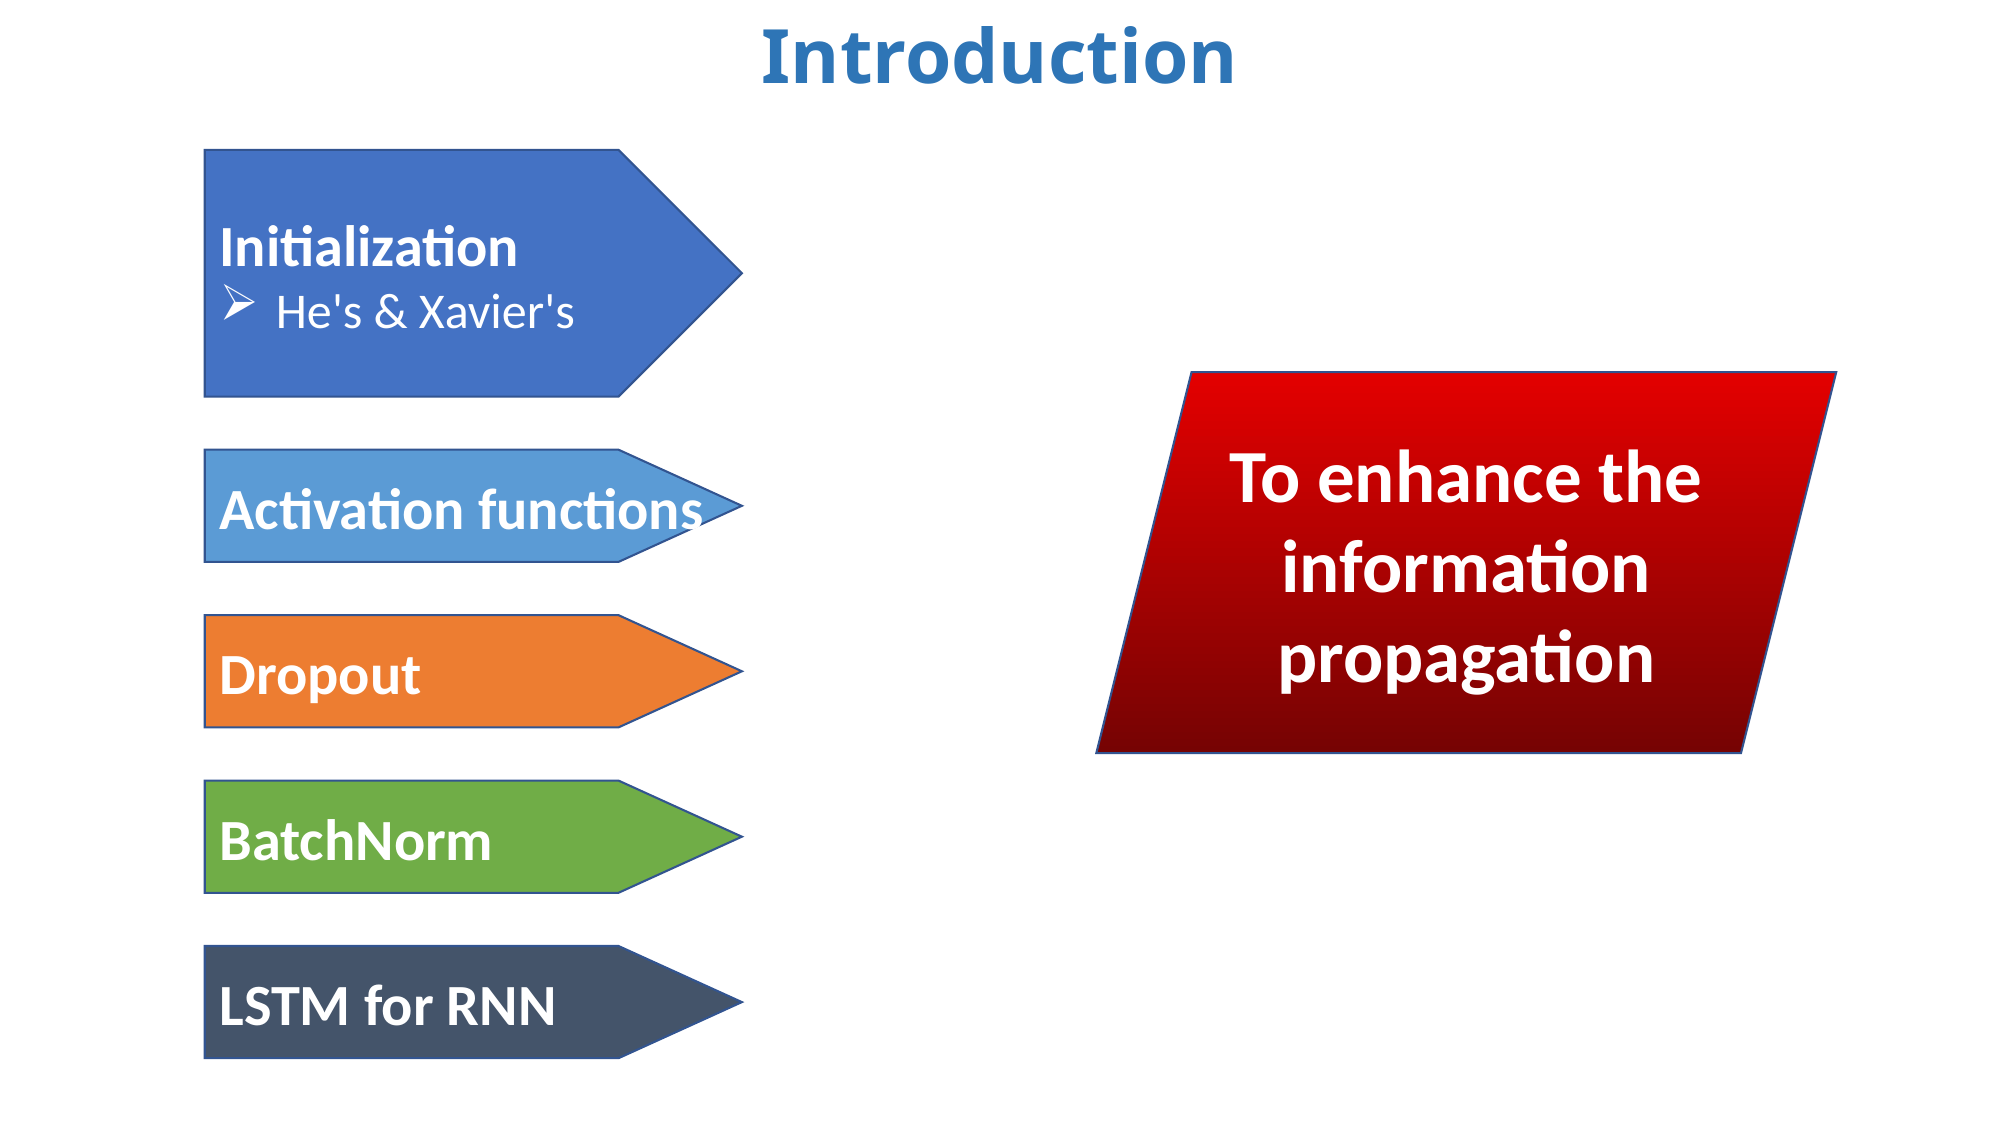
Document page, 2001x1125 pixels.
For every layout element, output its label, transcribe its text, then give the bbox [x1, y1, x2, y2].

text_box Introduction [137, 0, 1863, 119]
text_box To enhance the information propagation [1095, 371, 1838, 755]
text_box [204, 149, 742, 1059]
